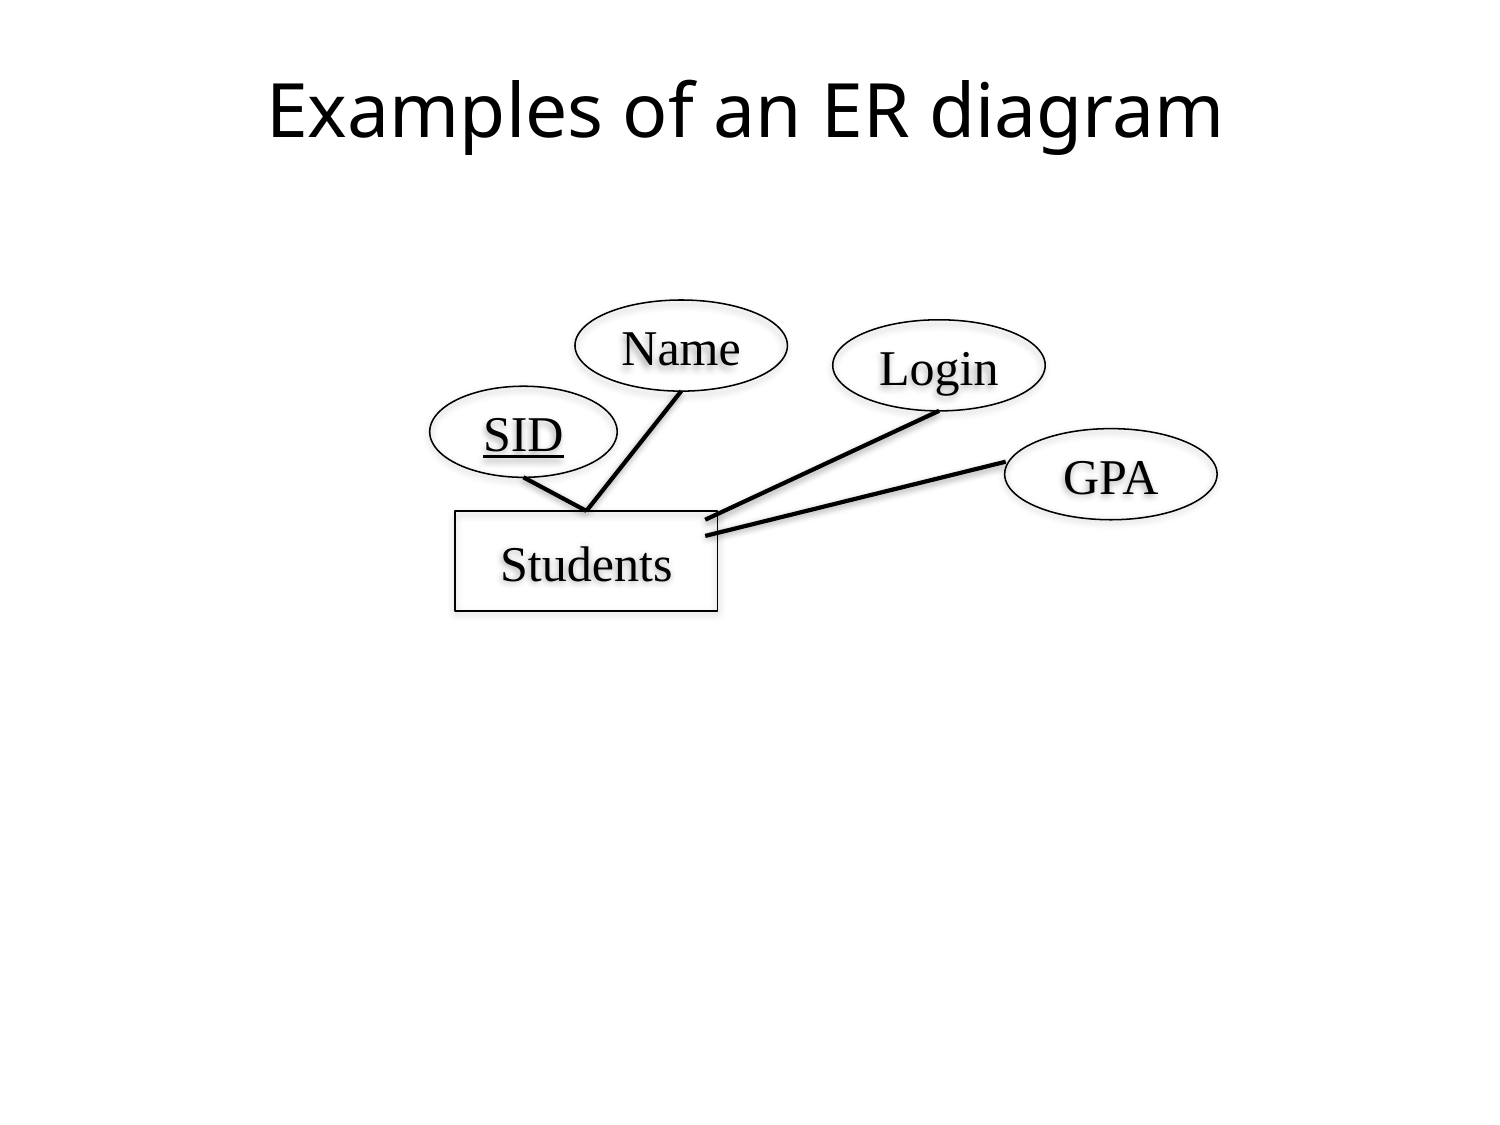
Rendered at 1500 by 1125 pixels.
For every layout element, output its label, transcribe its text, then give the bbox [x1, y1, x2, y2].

text_box Login [831, 319, 1046, 412]
text_box Name [574, 299, 789, 392]
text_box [704, 410, 940, 461]
text_box SID [428, 385, 582, 479]
text_box GPA [1008, 427, 1218, 521]
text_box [523, 477, 581, 512]
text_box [586, 390, 682, 512]
text_box Students [454, 510, 718, 612]
text_box Examples of an ER diagram [108, 54, 1384, 243]
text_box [704, 461, 1006, 537]
